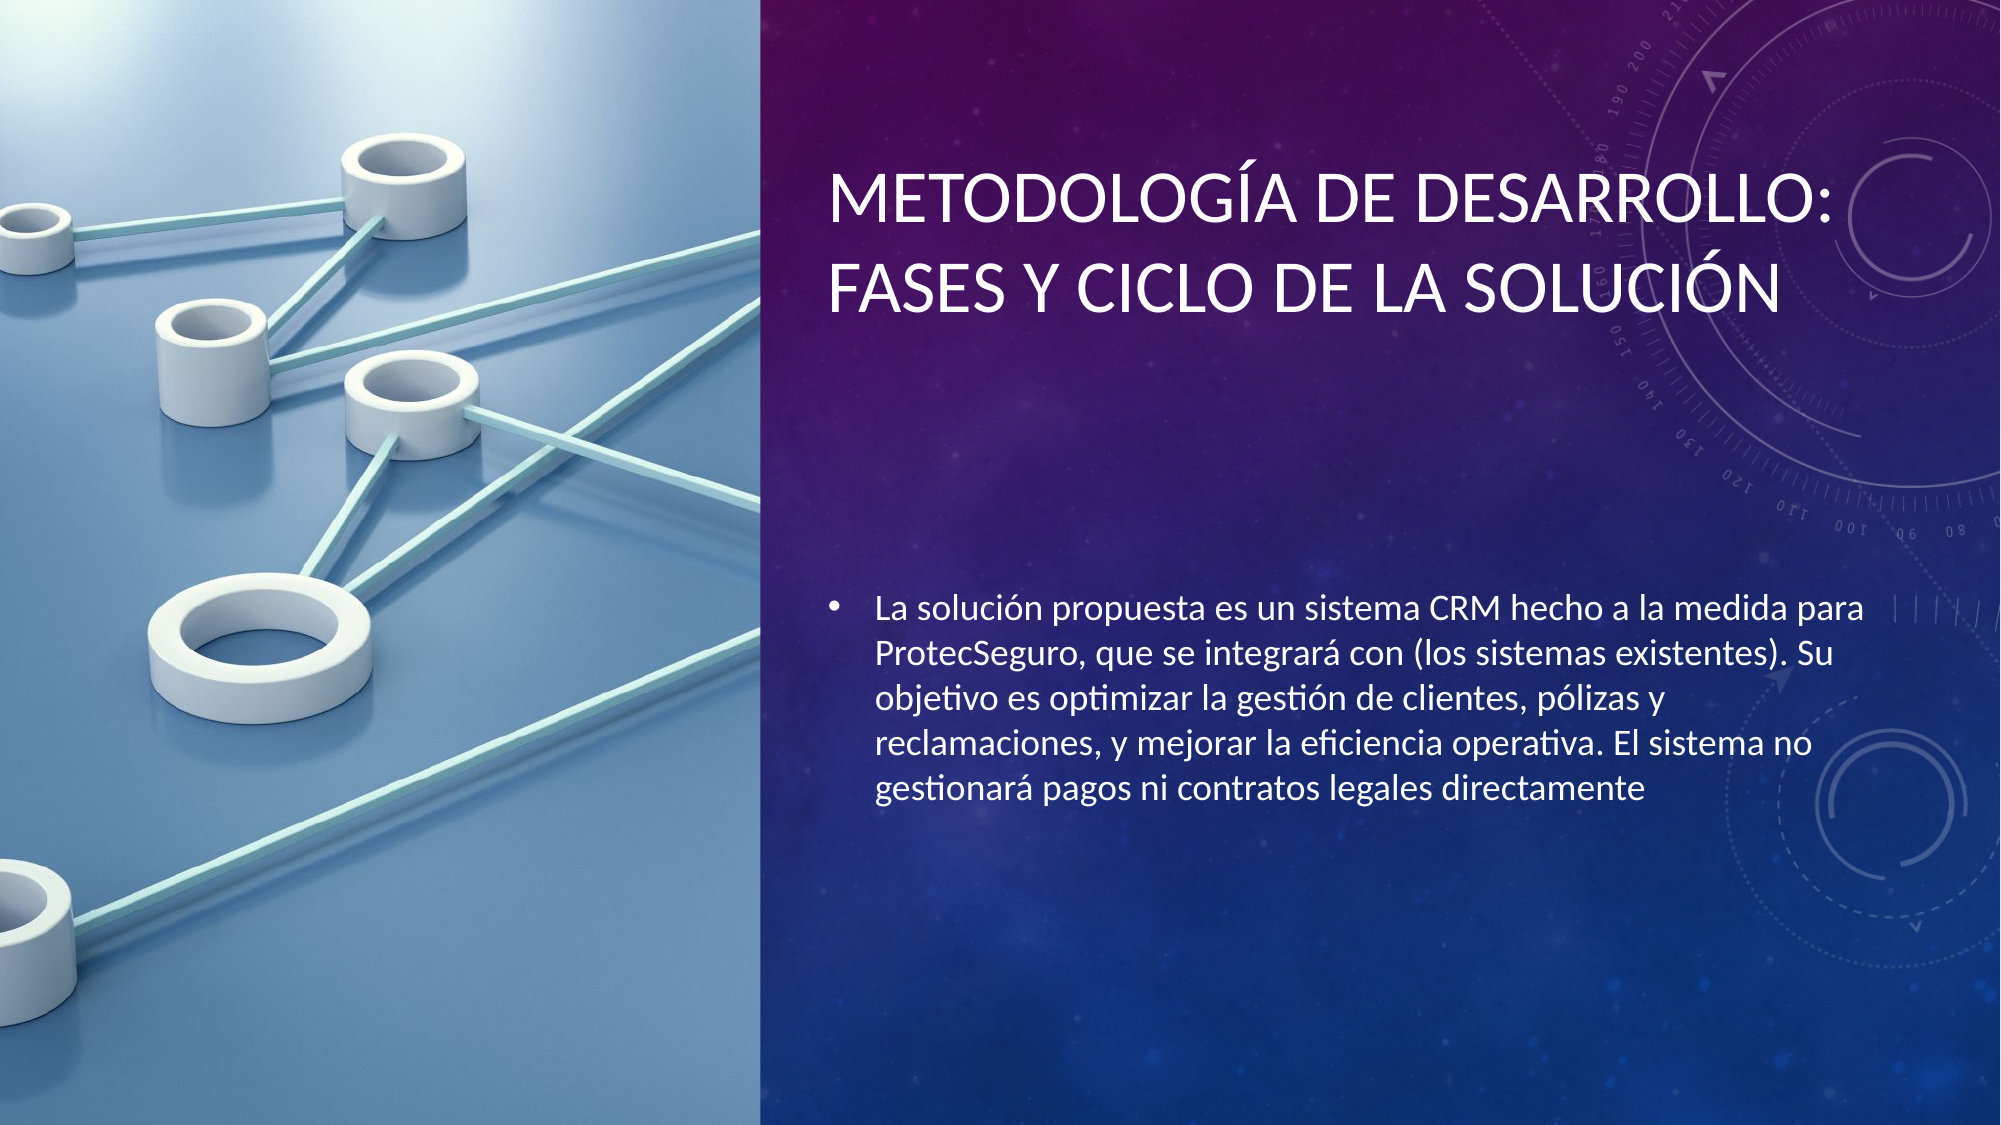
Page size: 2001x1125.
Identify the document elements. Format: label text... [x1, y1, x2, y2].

list La solución propuesta es un sistema CRM hecho a la medida para ProtecSeguro, que se integrará con (los sistemas existentes). Su objetivo es optimizar la gestión de clientes, pólizas y reclamaciones, y mejorar la eficiencia operativa. El sistema no gestionará pagos ni contratos legales directamente [812, 369, 1895, 1021]
picture [0, 0, 2001, 1125]
title METODOLOGÍA DE DESARROLLO: FASES Y CICLO DE LA SOLUCIÓN [812, 104, 1895, 369]
